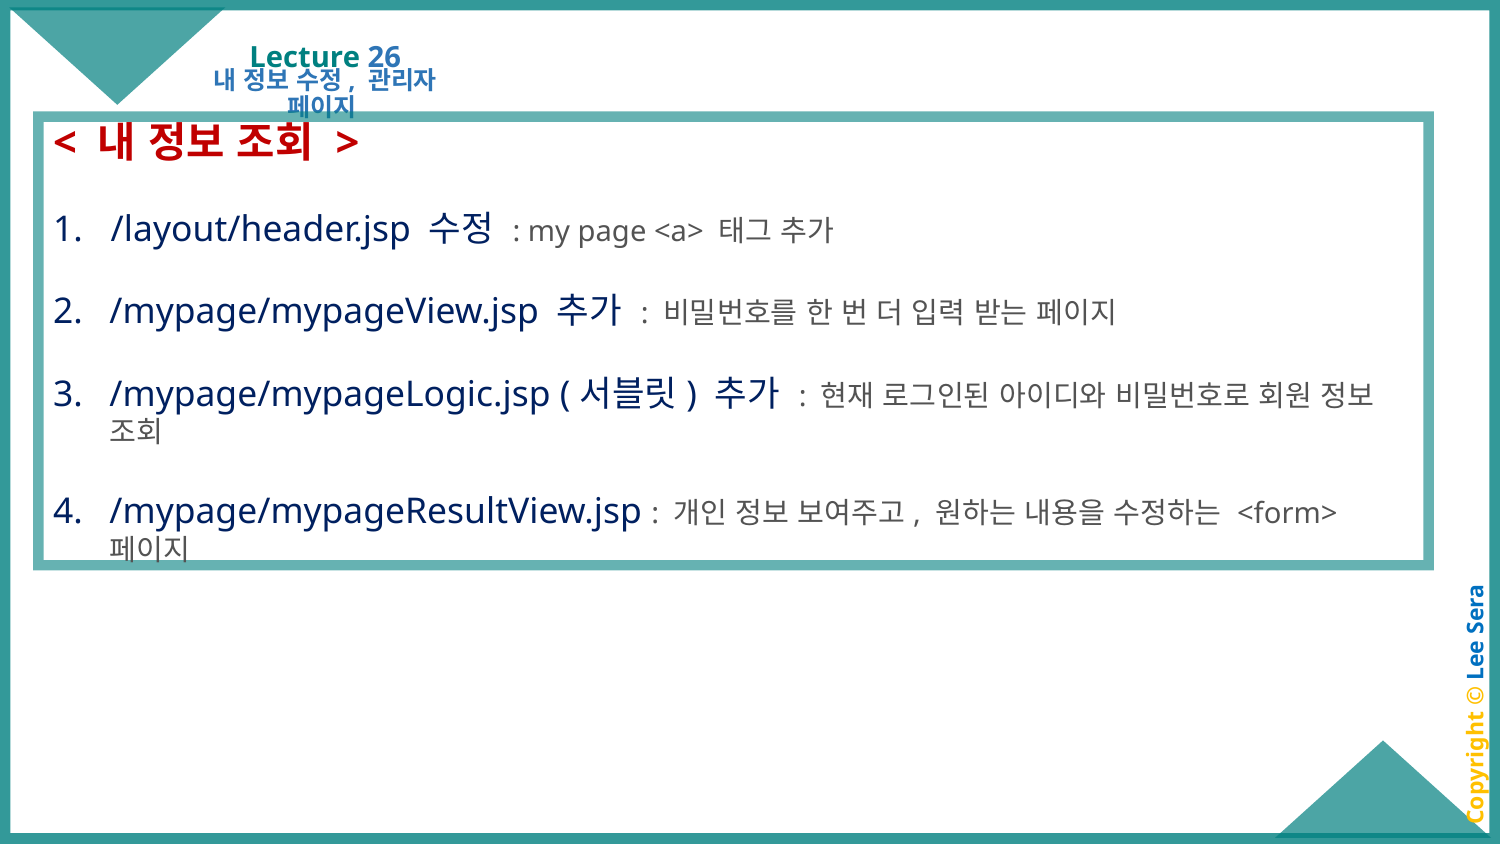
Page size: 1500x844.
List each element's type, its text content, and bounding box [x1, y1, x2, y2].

text_box [6, 6, 228, 107]
text_box [0, 0, 1500, 844]
text_box [1272, 739, 1458, 839]
title Lecture 26 [210, 8, 440, 62]
text_box Copyright © Lee Sera [1458, 565, 1496, 844]
text_box < 내 정보 조회 > 1. /layout/header.jsp 수정 : my page <a> 태그 추가 /mypage/mypageView.jsp 추가 : 비밀번호를 한 번 더 입력 받는 페이지 /mypage/mypageLogic.jsp (서블릿) 추가 : 현재 로그인된 아이디와 비밀번호로 회원 정보 조회 /mypage/mypageResultView.jsp : 개인 정보 보여주고, 원하는 내용을 수정하는 <form> 페이지 [37, 116, 1430, 566]
subtitle 내 정보 수정, 관리자 페이지 [165, 62, 485, 113]
